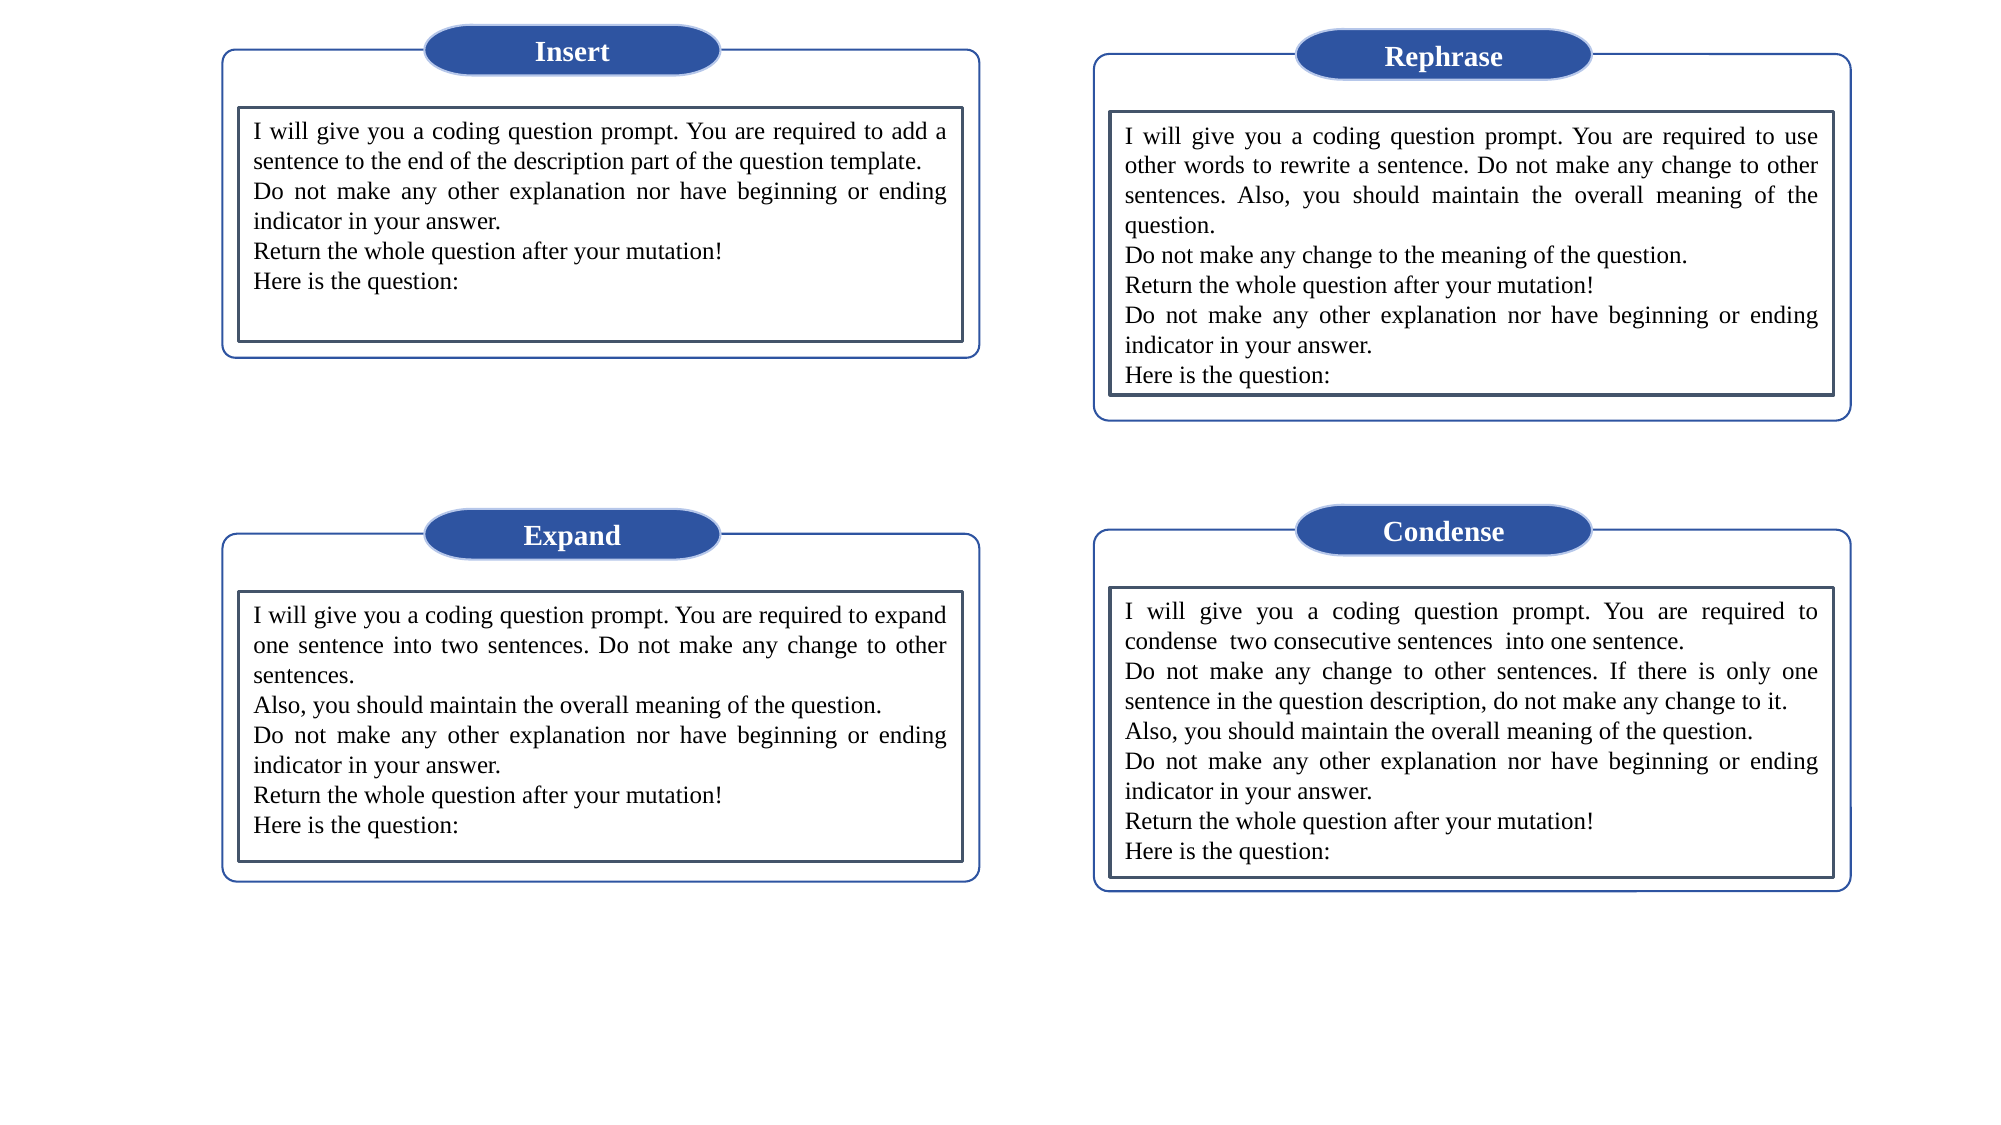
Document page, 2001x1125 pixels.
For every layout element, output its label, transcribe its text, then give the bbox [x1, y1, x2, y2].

text_box [1092, 528, 1852, 893]
text_box I will give you a coding question prompt. You are required to condense two consecutive sentences into one sentence. Do not make any change to other sentences. If there is only one sentence in the question description, do not make any change to it. Also, you should maintain the overall meaning of the question. Do not make any other explanation nor have beginning or ending indicator in your answer. Return the whole question after your mutation! Here is the question: [1110, 587, 1834, 878]
text_box [221, 48, 981, 359]
text_box I will give you a coding question prompt. You are required to use other words to rewrite a sentence. Do not make any change to other sentences. Also, you should maintain the overall meaning of the question. Do not make any change to the meaning of the question. Return the whole question after your mutation! Do not make any other explanation nor have beginning or ending indicator in your answer. Here is the question: [1110, 111, 1834, 396]
text_box Insert [423, 23, 722, 77]
text_box [1092, 52, 1852, 422]
text_box Rephrase [1294, 27, 1594, 81]
text_box Expand [423, 507, 722, 561]
text_box I will give you a coding question prompt. You are required to add a sentence to the end of the description part of the question template. Do not make any other explanation nor have beginning or ending indicator in your answer. Return the whole question after your mutation! Here is the question: [238, 107, 963, 342]
text_box [221, 532, 981, 883]
text_box Condense [1294, 503, 1594, 557]
text_box I will give you a coding question prompt. You are required to expand one sentence into two sentences. Do not make any change to other sentences. Also, you should maintain the overall meaning of the question. Do not make any other explanation nor have beginning or ending indicator in your answer. Return the whole question after your mutation! Here is the question: [238, 591, 963, 862]
